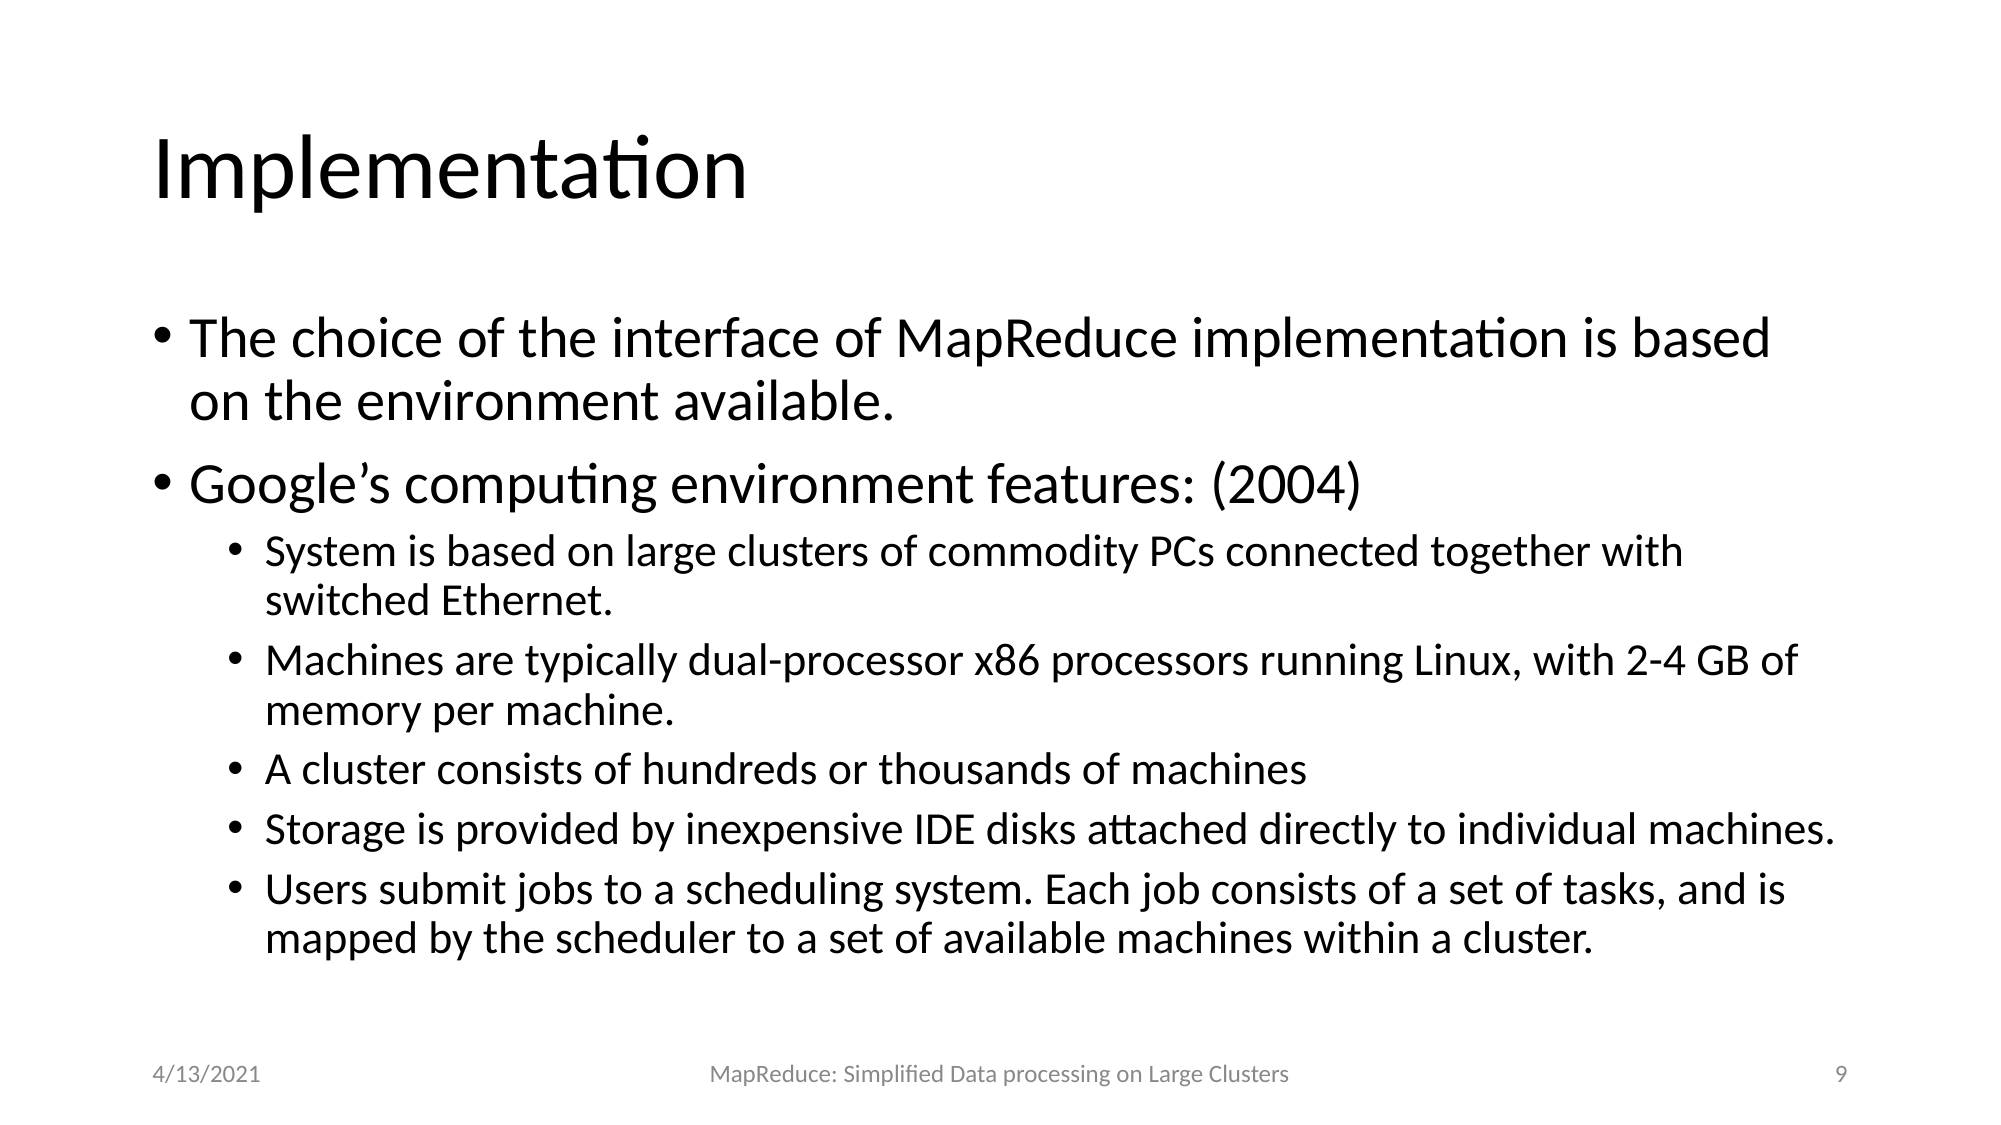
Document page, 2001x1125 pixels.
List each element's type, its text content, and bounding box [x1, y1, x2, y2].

title Implementation [137, 59, 1863, 278]
footer MapReduce: Simplified Data processing on Large Clusters [662, 1042, 1338, 1103]
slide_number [137, 1042, 588, 1103]
list The choice of the interface of MapReduce implementation is based on the environment available. Google’s computing environment features: (2004) System is based on large clusters of commodity PCs connected together with switched Ethernet. Machines are typically dual-processor x86 processors running Linux, with 2-4 GB of memory per machine. A cluster consists of hundreds or thousands of machines Storage is provided by inexpensive IDE disks attached directly to individual machines. Users submit jobs to a scheduling system. Each job consists of a set of tasks, and is mapped by the scheduler to a set of available machines within a cluster. [137, 299, 1863, 1104]
slide_number 9 [1412, 1042, 1863, 1103]
